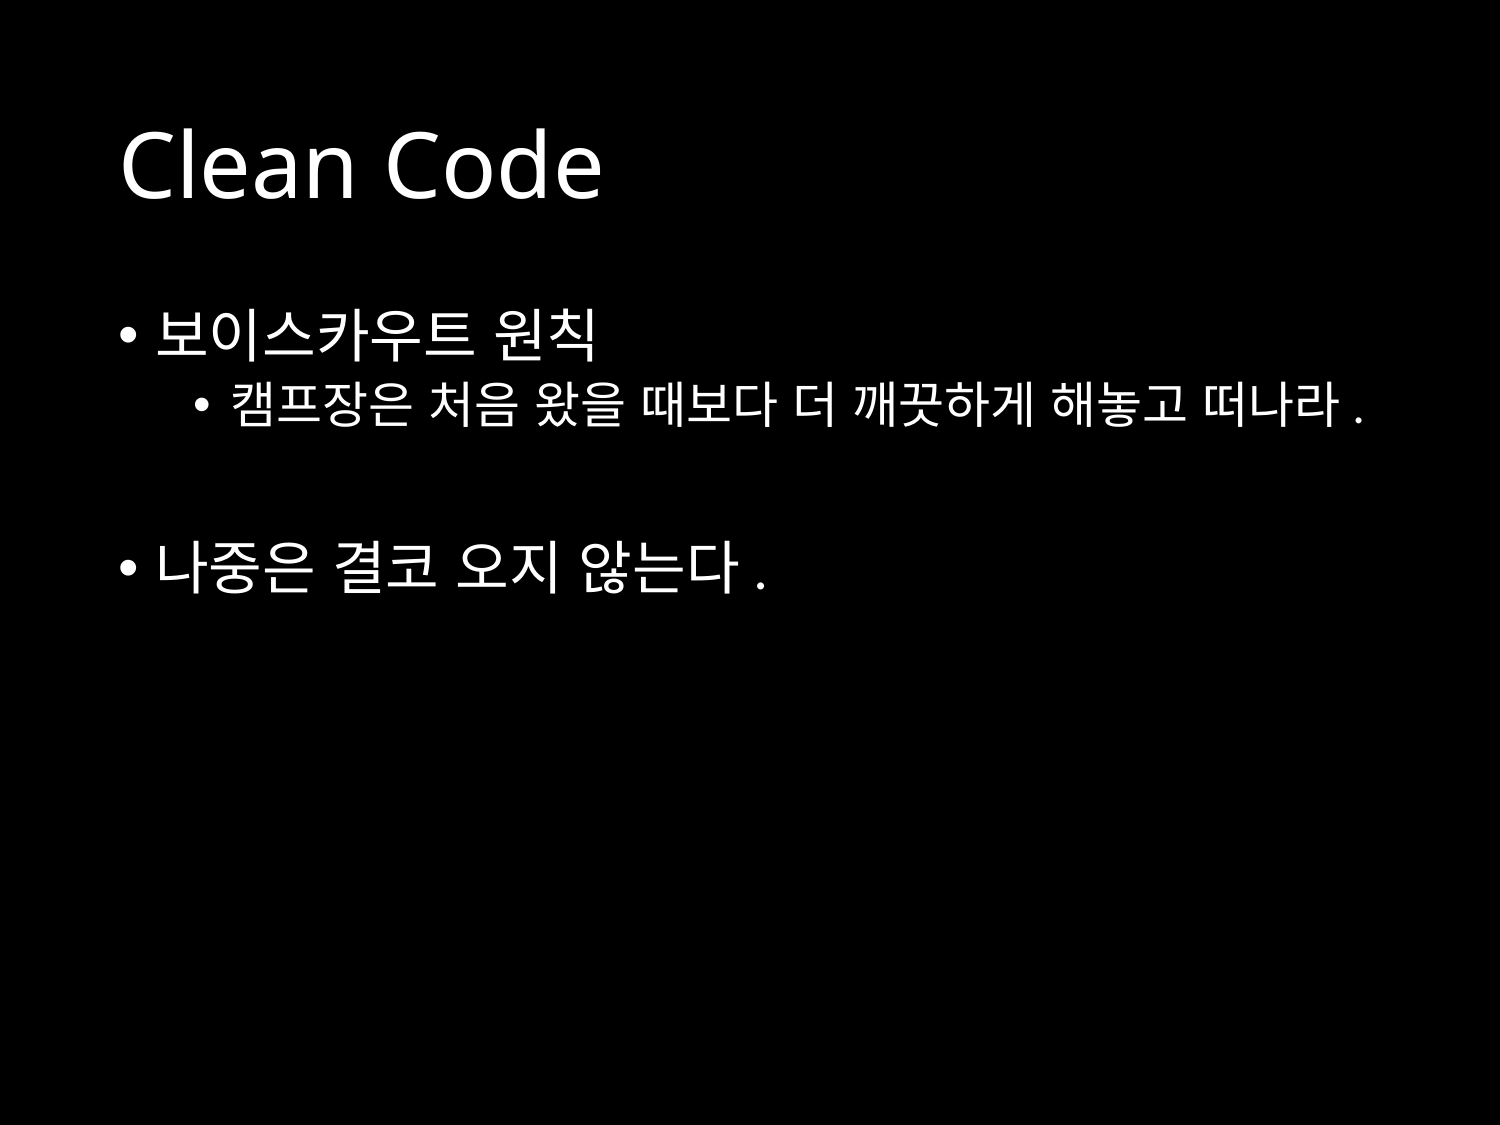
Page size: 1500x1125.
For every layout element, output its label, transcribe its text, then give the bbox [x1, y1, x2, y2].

list 보이스카우트 원칙 캠프장은 처음 왔을 때보다 더 깨끗하게 해놓고 떠나라. 나중은 결코 오지 않는다. [103, 299, 1397, 1014]
title Clean Code [103, 59, 1397, 278]
